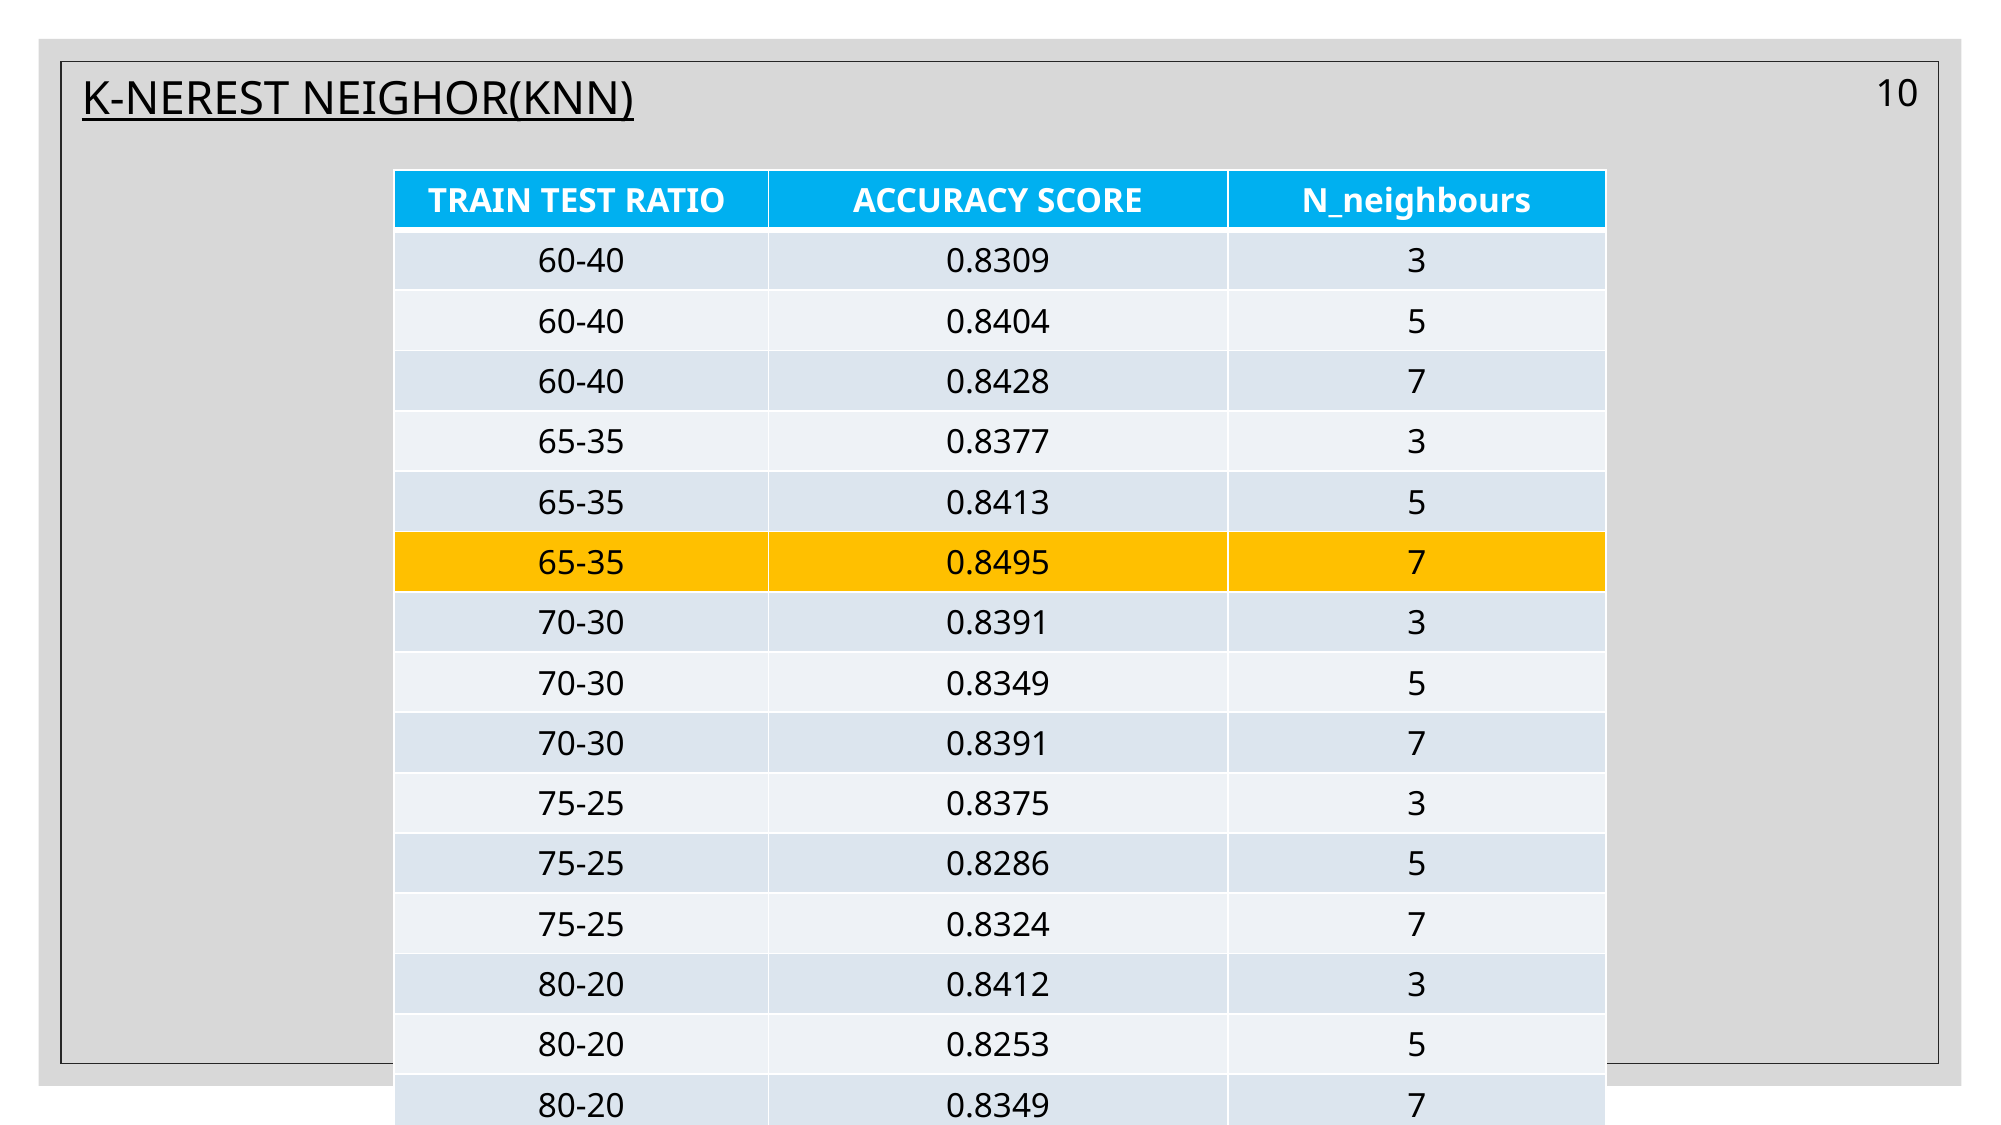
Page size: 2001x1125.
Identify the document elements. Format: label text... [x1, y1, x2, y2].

table_cell 60-40 [395, 351, 768, 410]
table_cell 0.8324 [769, 894, 1227, 953]
table_cell 70-30 [395, 593, 768, 651]
table_cell 60-40 [395, 291, 768, 350]
table_cell 0.8349 [769, 1075, 1227, 1125]
title K-NEREST NEIGHOR(KNN) [66, 29, 1692, 170]
table_cell 7 [1229, 713, 1605, 772]
table_cell 0.8412 [769, 954, 1227, 1013]
table_cell 3 [1229, 954, 1605, 1013]
table_cell 80-20 [395, 1075, 768, 1125]
table_cell 5 [1229, 472, 1605, 531]
table_cell 7 [1229, 894, 1605, 953]
table_cell 0.8286 [769, 834, 1227, 892]
table_cell 0.8428 [769, 351, 1227, 410]
table_cell 7 [1229, 532, 1605, 591]
table_cell 0.8391 [769, 713, 1227, 772]
table_header ACCURACY SCORE [769, 171, 1227, 227]
table_cell 80-20 [395, 954, 768, 1013]
table_cell 5 [1229, 653, 1605, 711]
table_cell 75-25 [395, 894, 768, 953]
table_cell 60-40 [395, 233, 768, 289]
table_cell 65-35 [395, 532, 768, 591]
table_cell 70-30 [395, 713, 768, 772]
table_cell 0.8377 [769, 412, 1227, 470]
table_cell 0.8391 [769, 593, 1227, 651]
table_cell 0.8413 [769, 472, 1227, 531]
table_cell 0.8309 [769, 233, 1227, 289]
table_cell 0.8375 [769, 774, 1227, 832]
table_cell 0.8349 [769, 653, 1227, 711]
table_cell 3 [1229, 774, 1605, 832]
table_cell 3 [1229, 412, 1605, 470]
table_cell 0.8404 [769, 291, 1227, 350]
table_cell 3 [1229, 593, 1605, 651]
table_header N_neighbours [1229, 171, 1605, 227]
table_cell 5 [1229, 291, 1605, 350]
table_cell 80-20 [395, 1015, 768, 1073]
table_cell 5 [1229, 834, 1605, 892]
table_cell 70-30 [395, 653, 768, 711]
table_cell 65-35 [395, 472, 768, 531]
table_cell 7 [1229, 1075, 1605, 1125]
table_cell 5 [1229, 1015, 1605, 1073]
table_cell 0.8253 [769, 1015, 1227, 1073]
table_cell 3 [1229, 233, 1605, 289]
table_cell 7 [1229, 351, 1605, 410]
text_box 10 [1860, 61, 2000, 122]
table_cell 75-25 [395, 774, 768, 832]
table_cell 75-25 [395, 834, 768, 892]
table_header TRAIN TEST RATIO [395, 171, 768, 227]
table_cell 65-35 [395, 412, 768, 470]
table_cell 0.8495 [769, 532, 1227, 591]
